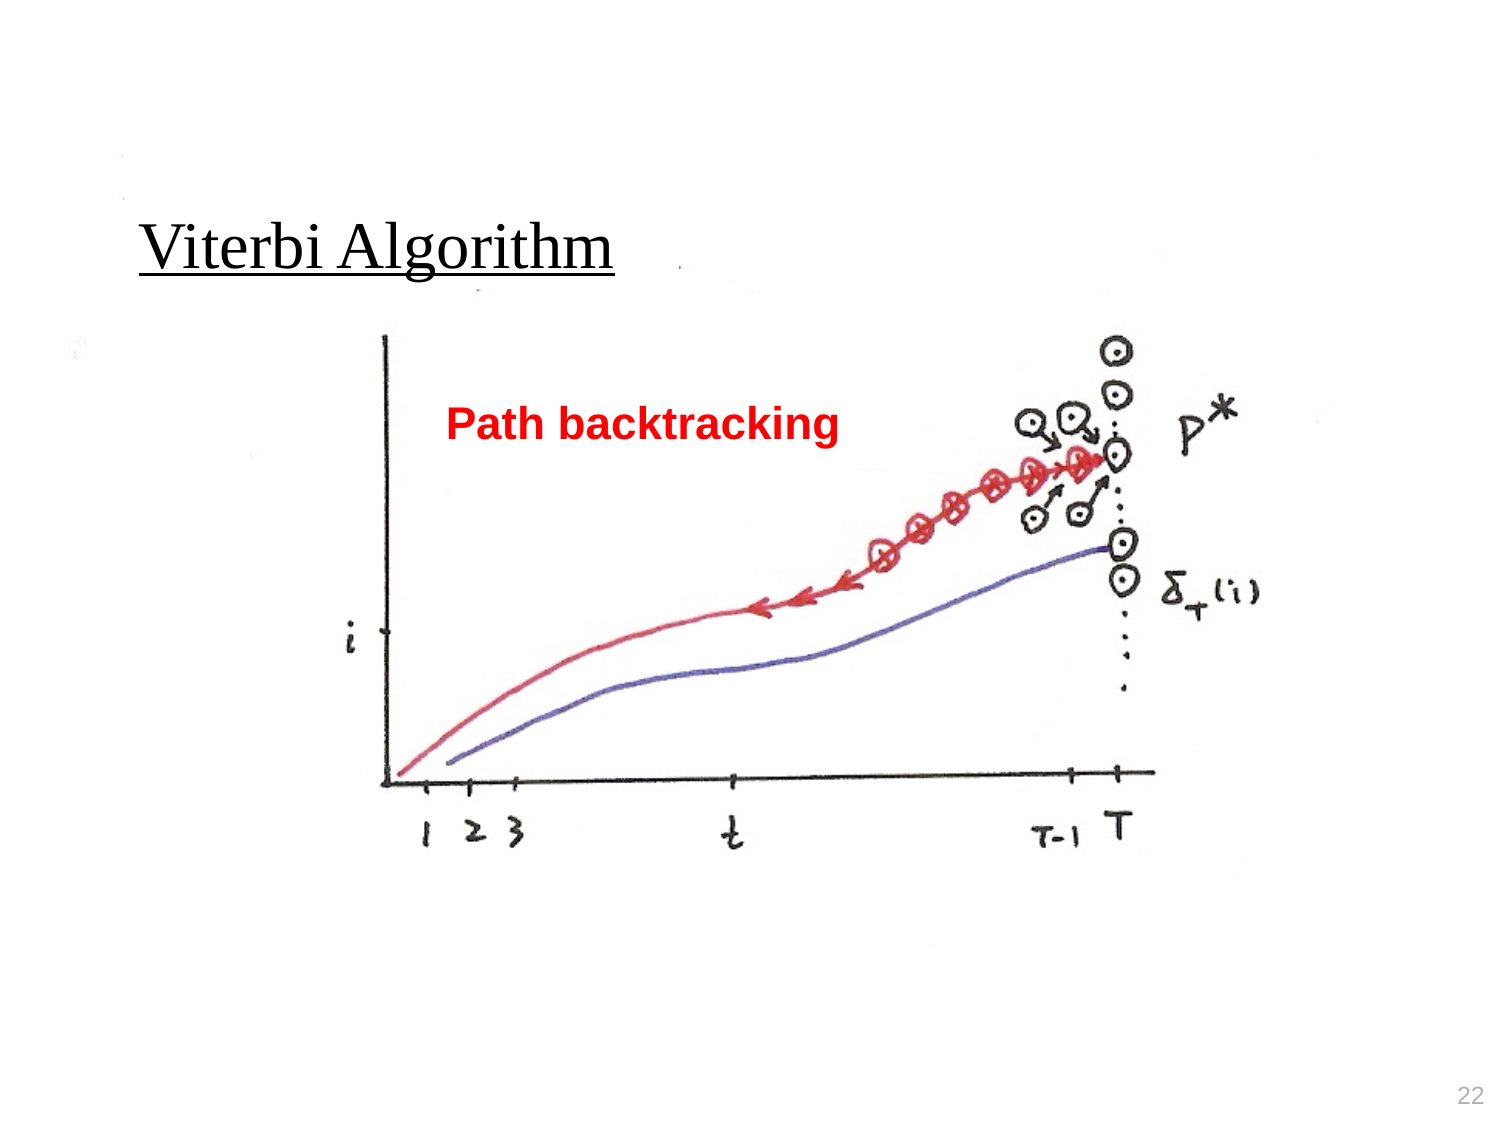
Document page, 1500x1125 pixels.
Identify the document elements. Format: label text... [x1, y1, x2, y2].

slide_number 22 [1162, 1065, 1500, 1125]
picture [62, 101, 1350, 965]
